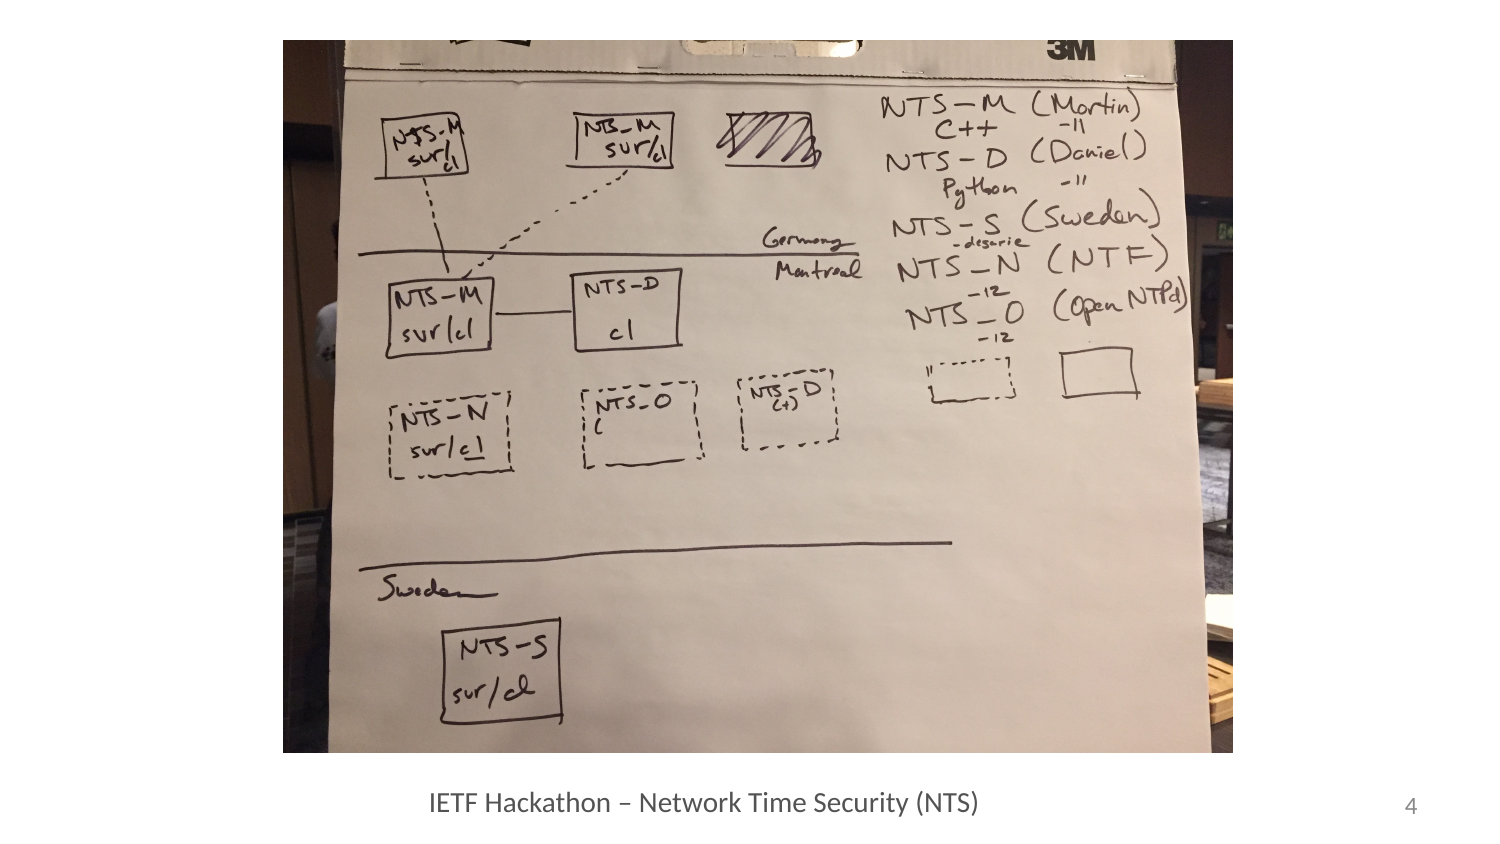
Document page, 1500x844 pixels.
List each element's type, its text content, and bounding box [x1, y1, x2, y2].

picture [282, 39, 1234, 753]
slide_number 4 [1381, 781, 1426, 828]
